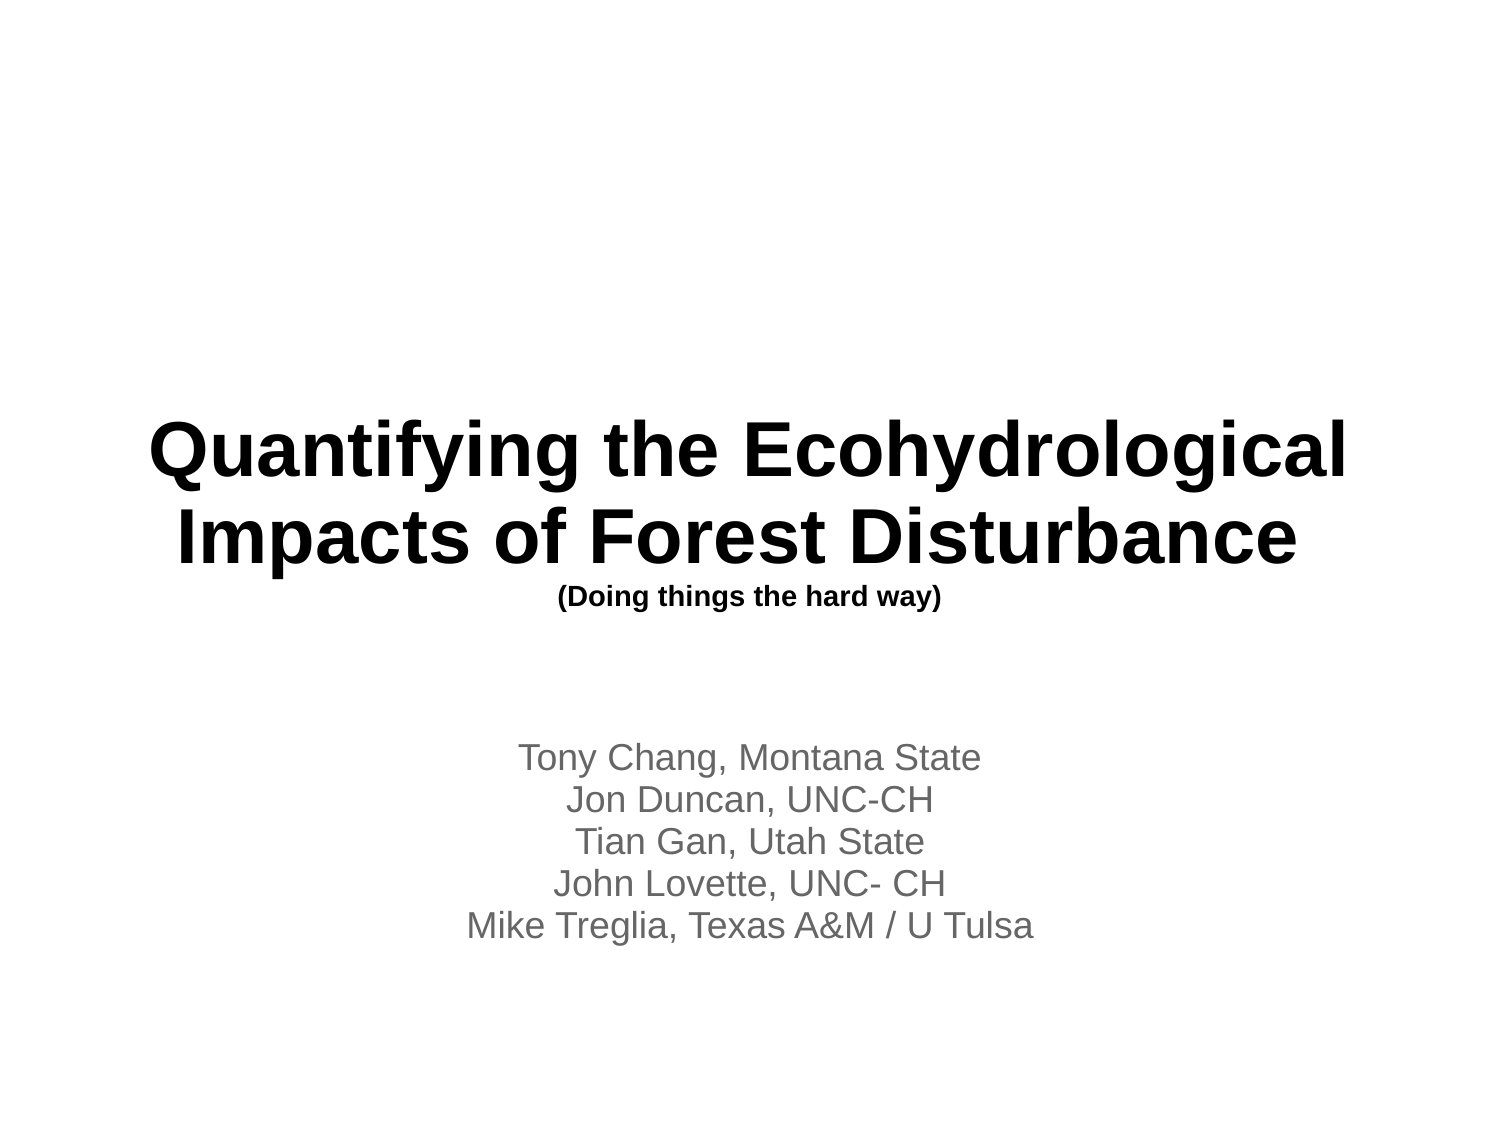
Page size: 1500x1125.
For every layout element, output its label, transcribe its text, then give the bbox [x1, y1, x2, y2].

subtitle Tony Chang, Montana State Jon Duncan, UNC-CH Tian Gan, Utah State John Lovette, UNC- CH Mike Treglia, Texas A&M / U Tulsa [225, 721, 1275, 1010]
title Quantifying the Ecohydrological Impacts of Forest Disturbance (Doing things the hard way) [112, 391, 1388, 633]
